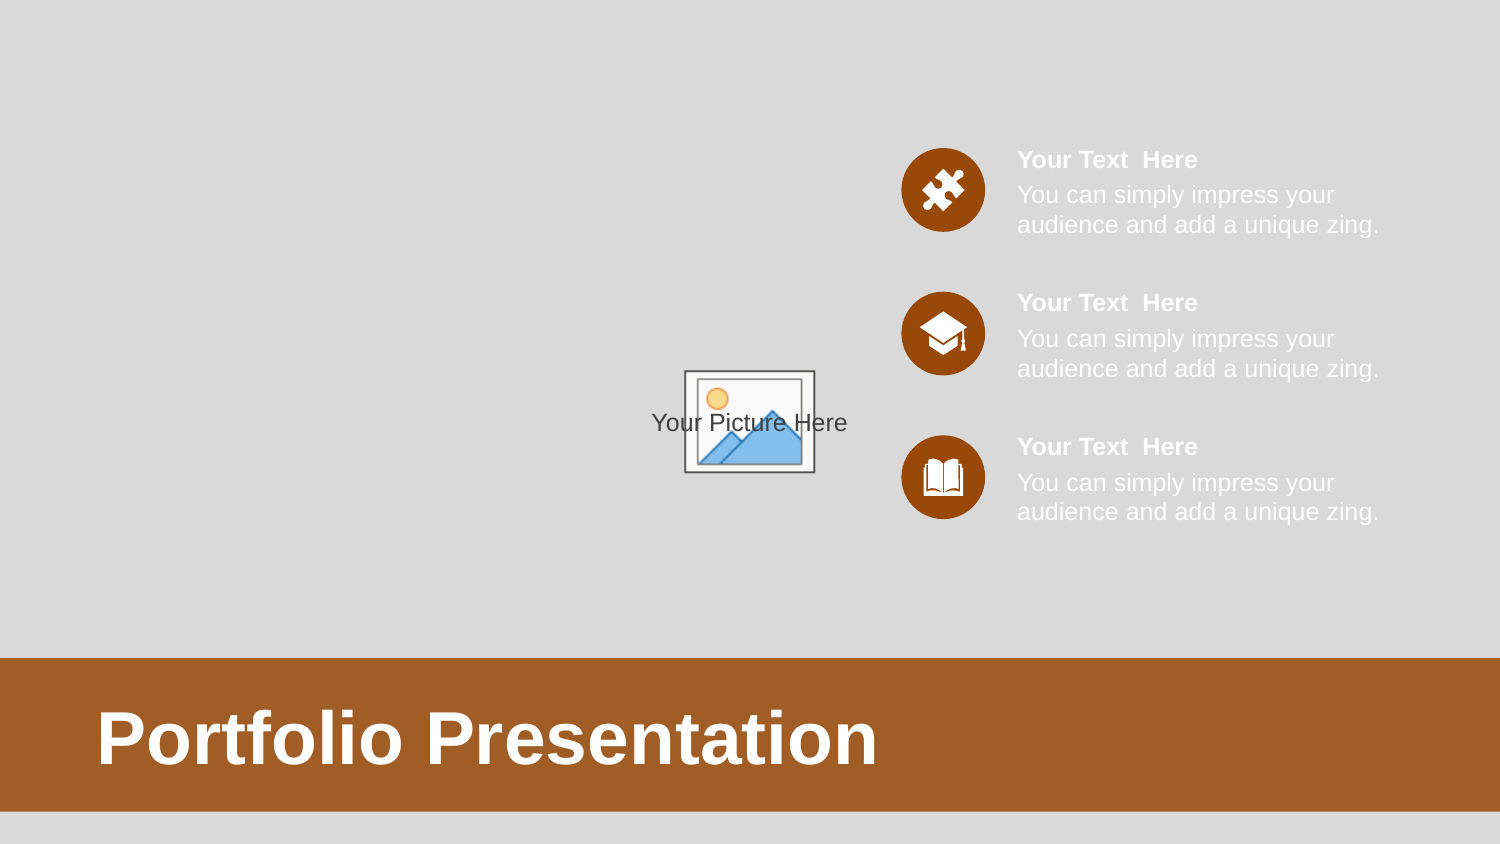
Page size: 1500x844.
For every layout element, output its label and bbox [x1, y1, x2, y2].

text_box [1002, 135, 1398, 248]
text_box [1002, 422, 1396, 535]
picture [0, 0, 1500, 844]
text_box [1002, 279, 1396, 391]
